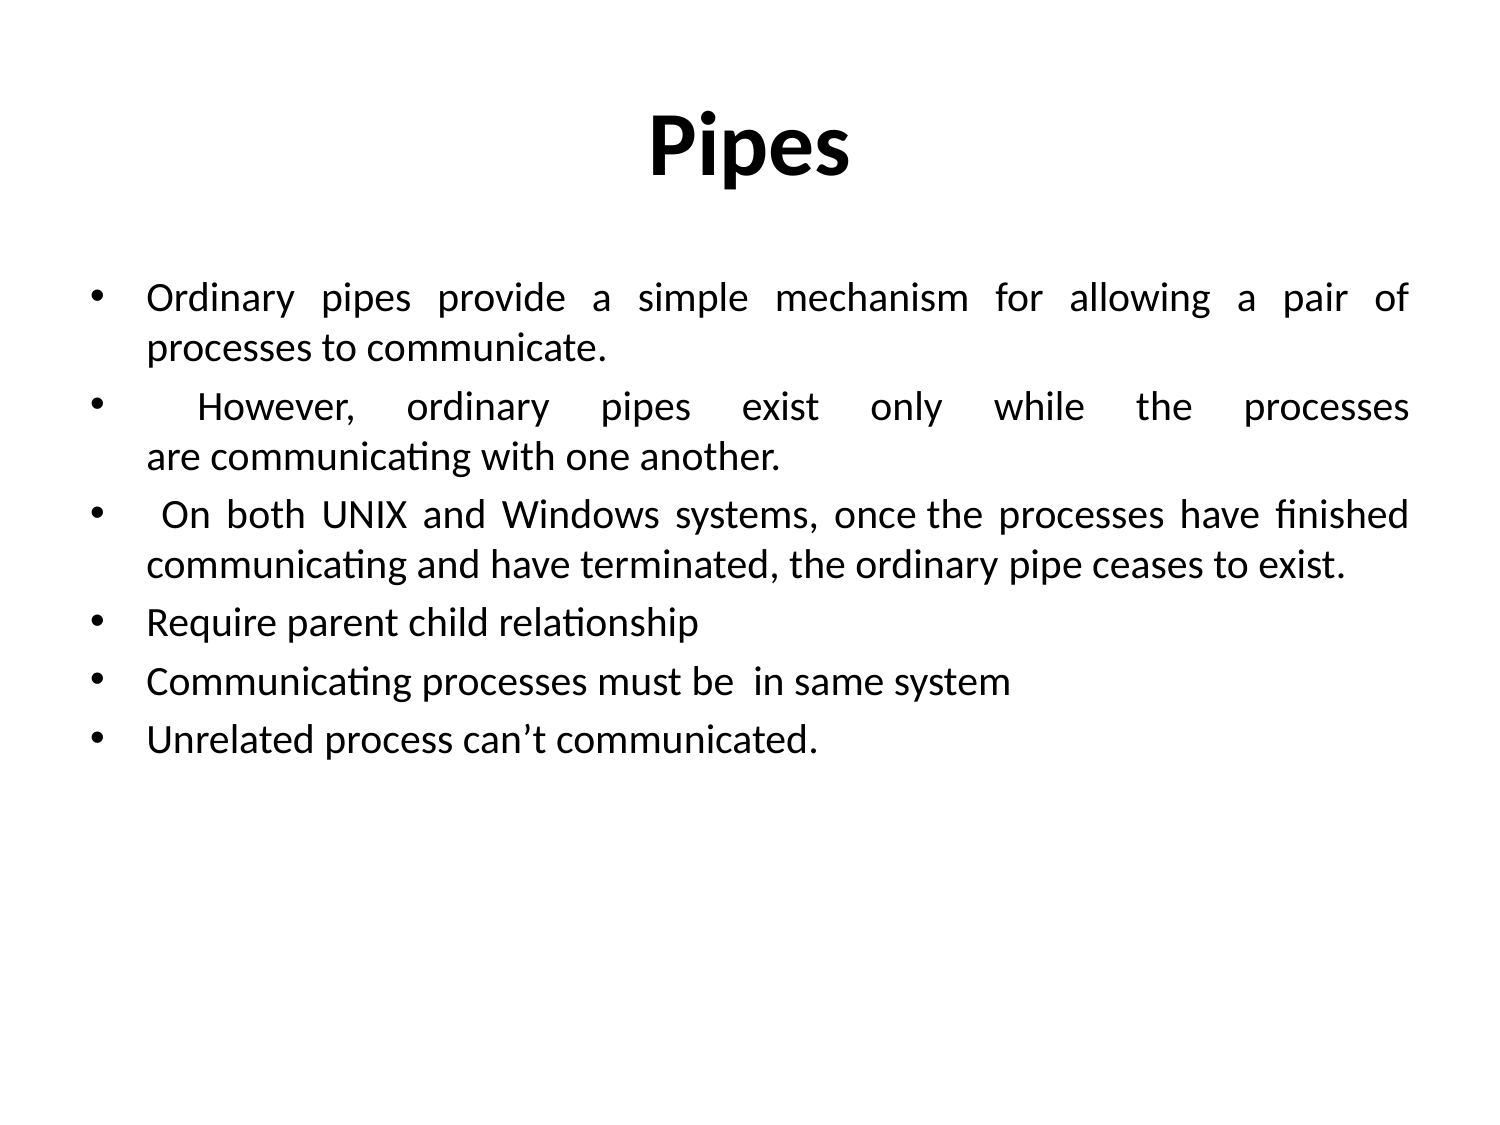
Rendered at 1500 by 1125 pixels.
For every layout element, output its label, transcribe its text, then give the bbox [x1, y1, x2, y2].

title Pipes [75, 45, 1425, 233]
list Ordinary pipes provide a simple mechanism for allowing a pair of processes to communicate. However, ordinary pipes exist only while the processes are communicating with one another. On both UNIX and Windows systems, once the processes have finished communicating and have terminated, the ordinary pipe ceases to exist. Require parent child relationship Communicating processes must be in same system Unrelated process can’t communicated. [75, 262, 1425, 1005]
